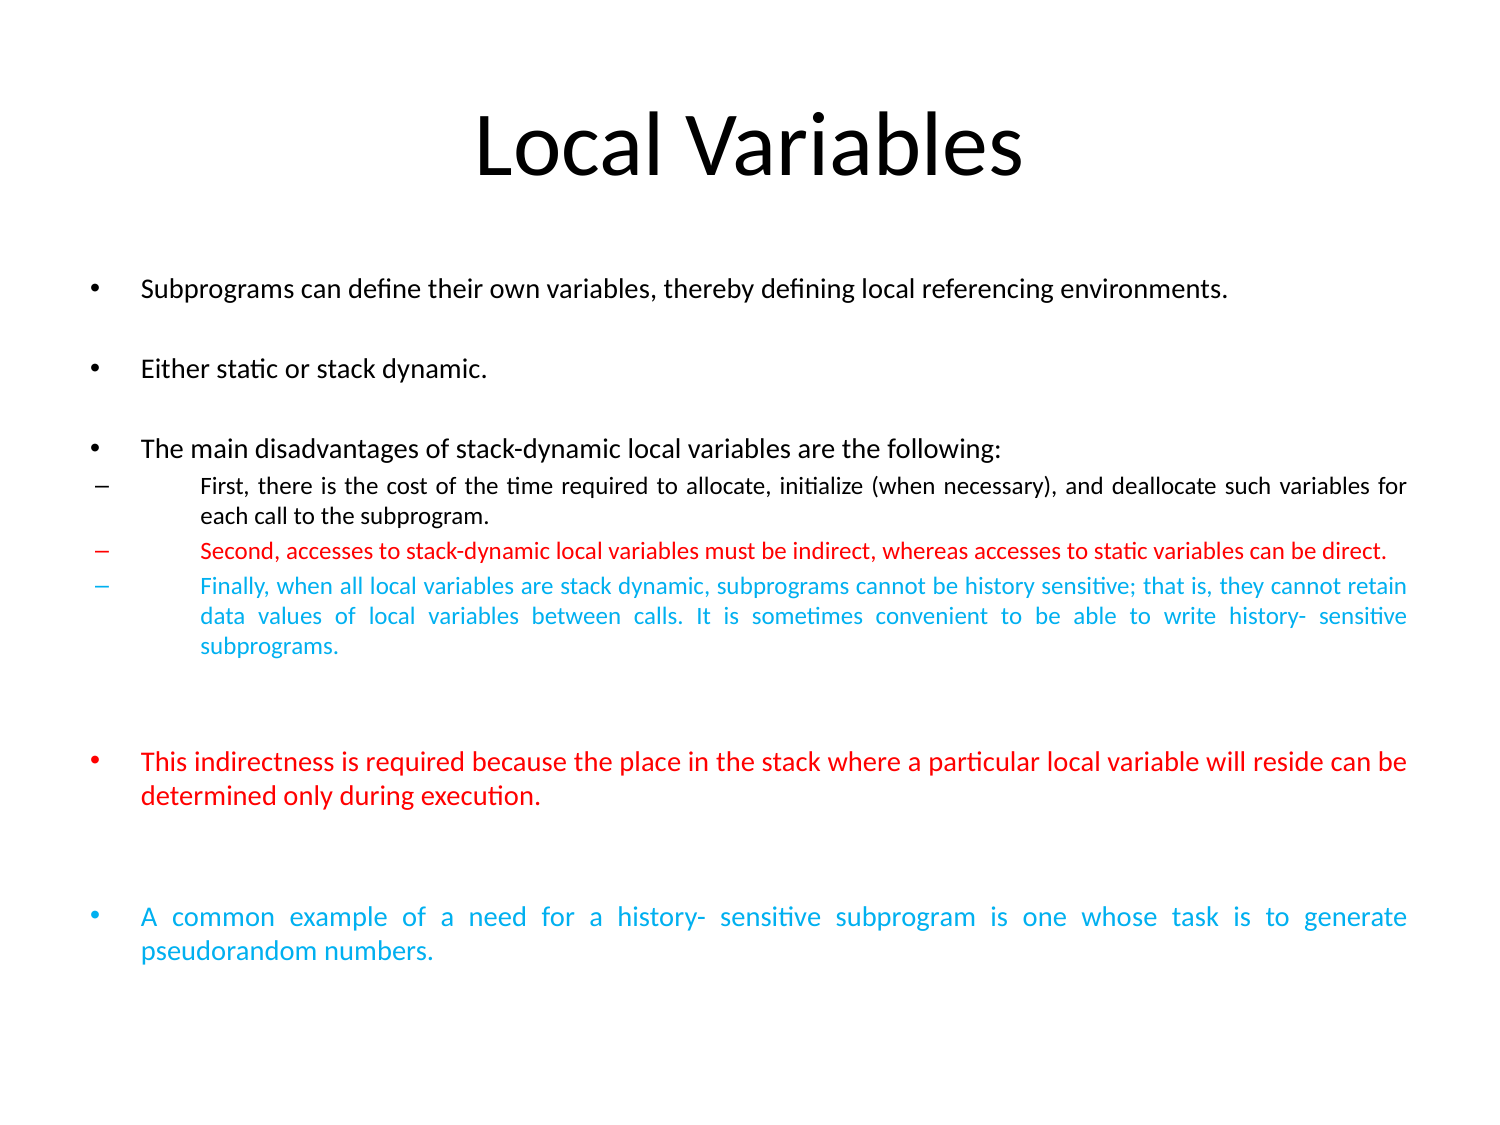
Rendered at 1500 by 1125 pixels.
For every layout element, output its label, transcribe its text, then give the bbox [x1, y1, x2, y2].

list Subprograms can define their own variables, thereby defining local referencing environments. Either static or stack dynamic. The main disadvantages of stack-dynamic local variables are the following: First, there is the cost of the time required to allocate, initialize (when necessary), and deallocate such variables for each call to the subprogram. Second, accesses to stack-dynamic local variables must be indirect, whereas accesses to static variables can be direct. Finally, when all local variables are stack dynamic, subprograms cannot be history sensitive; that is, they cannot retain data values of local variables between calls. It is sometimes convenient to be able to write history- sensitive subprograms. This indirectness is required because the place in the stack where a particular local variable will reside can be determined only during execution. A common example of a need for a history- sensitive subprogram is one whose task is to generate pseudorandom numbers. [75, 262, 1425, 1005]
title Local Variables [75, 45, 1425, 233]
